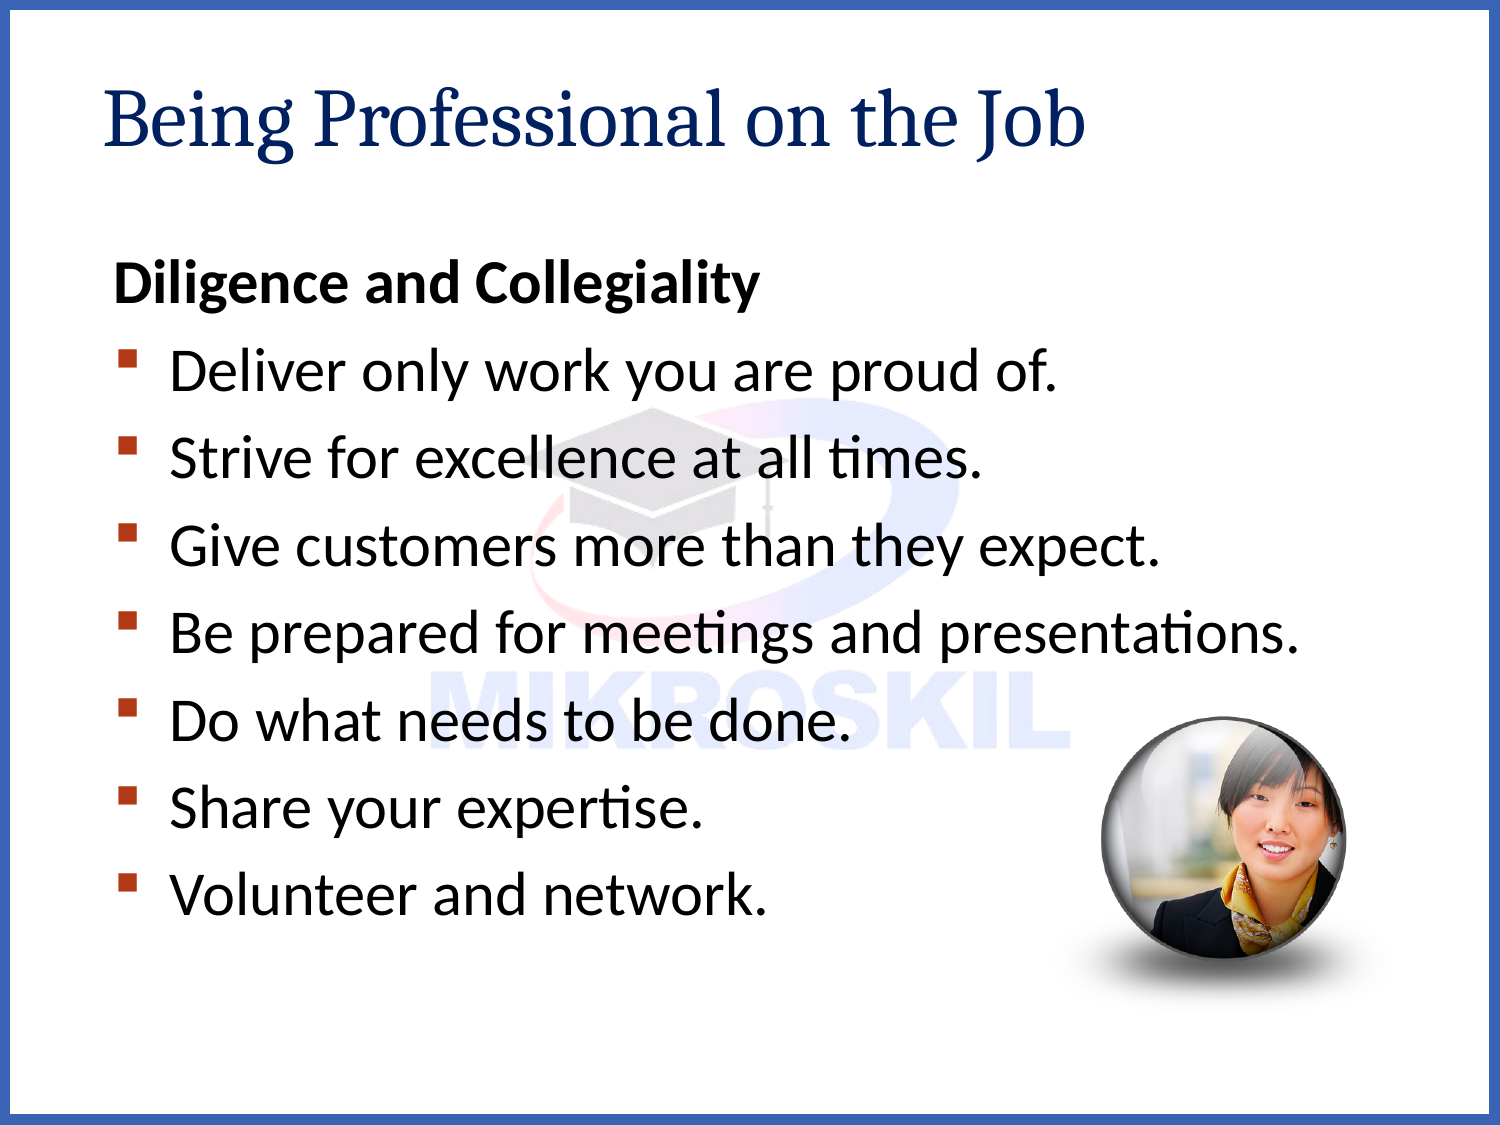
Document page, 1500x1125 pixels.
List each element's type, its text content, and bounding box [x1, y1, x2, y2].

title Being Professional on the Job [86, 25, 1437, 213]
picture [1049, 712, 1395, 1013]
text_box Diligence and Collegiality Deliver only work you are proud of. Strive for excellence at all times. Give customers more than they expect. Be prepared for meetings and presentations. Do what needs to be done. Share your expertise. Volunteer and network. [98, 233, 1438, 975]
